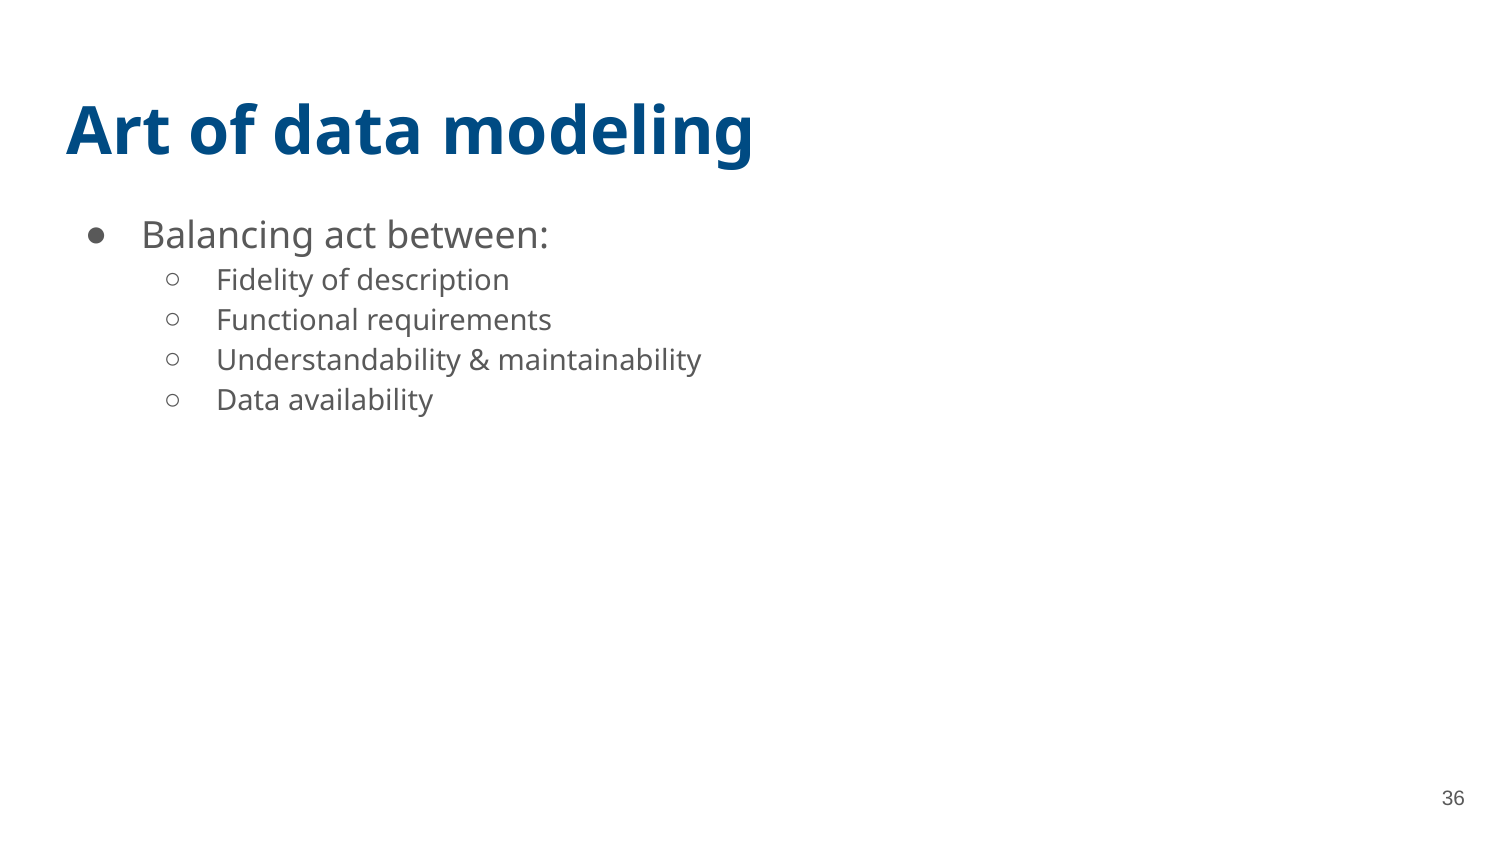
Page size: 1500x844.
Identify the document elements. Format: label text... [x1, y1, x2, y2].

slide_number 36 [1389, 764, 1480, 830]
title Art of data modeling [51, 72, 1449, 167]
list Balancing act between: Fidelity of description Functional requirements Understandability & maintainability Data availability [51, 189, 1449, 750]
